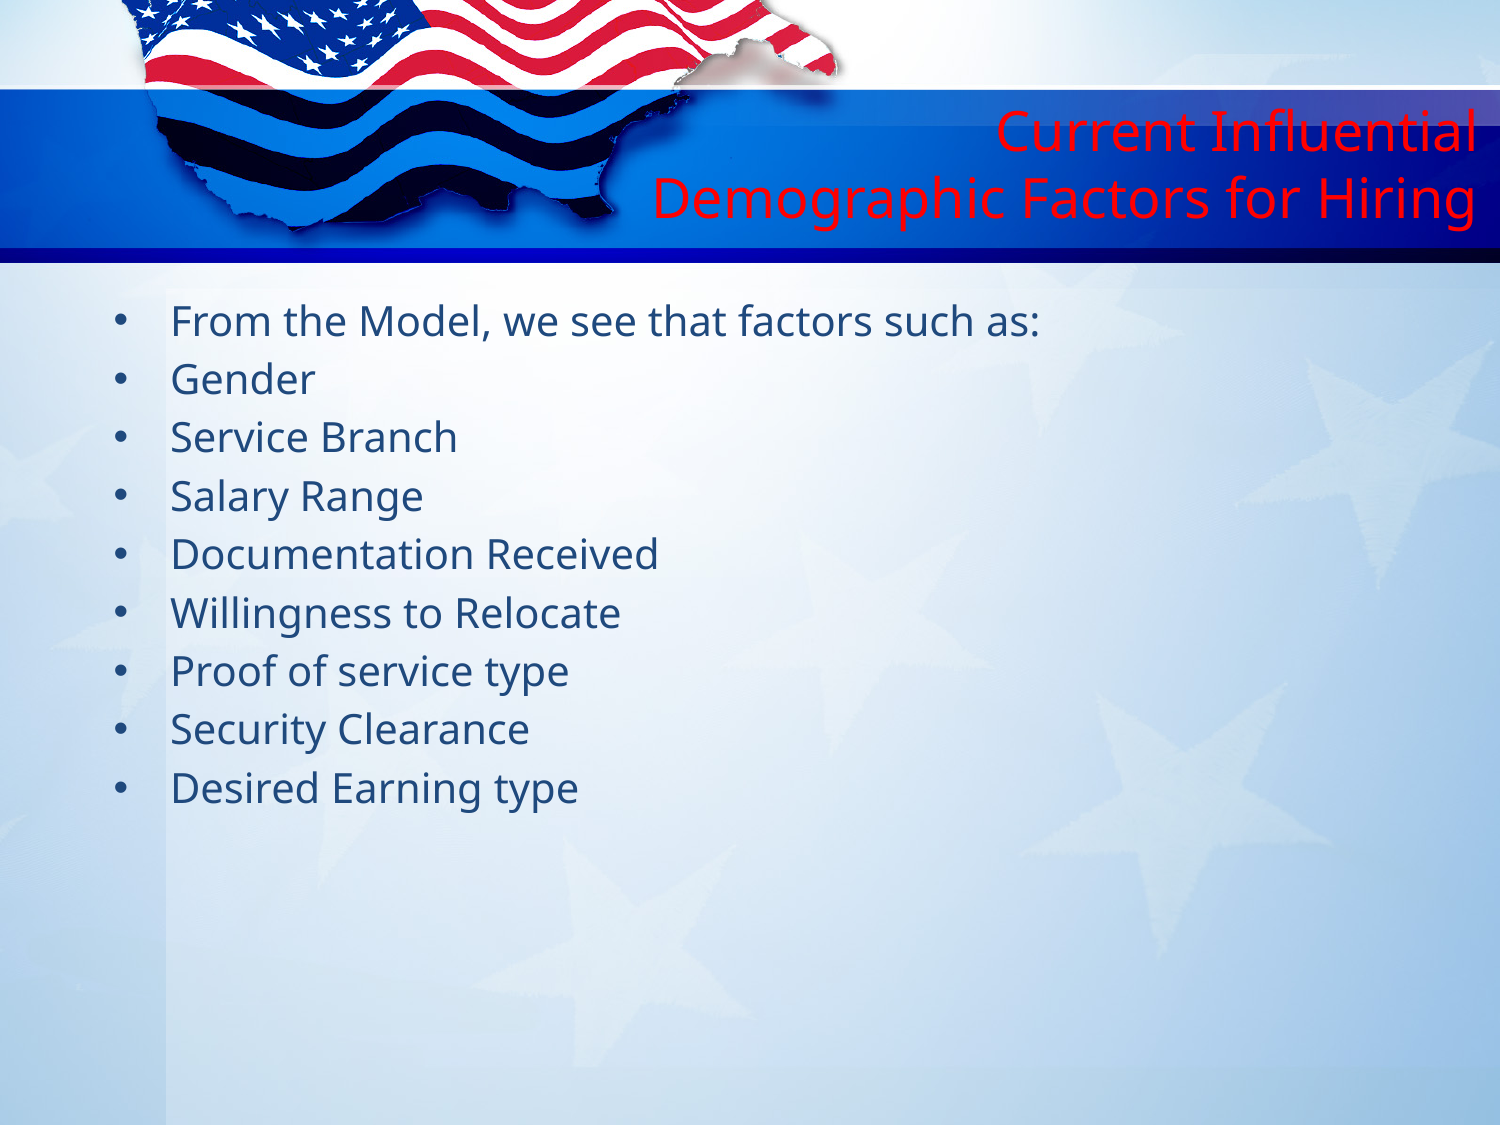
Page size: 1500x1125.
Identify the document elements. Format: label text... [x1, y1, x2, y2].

title Current Influential Demographic Factors for Hiring [619, 87, 1495, 238]
picture [0, 0, 1500, 1125]
list From the Model, we see that factors such as: Gender Service Branch Salary Range Documentation Received Willingness to Relocate Proof of service type Security Clearance Desired Earning type [98, 286, 1402, 1014]
